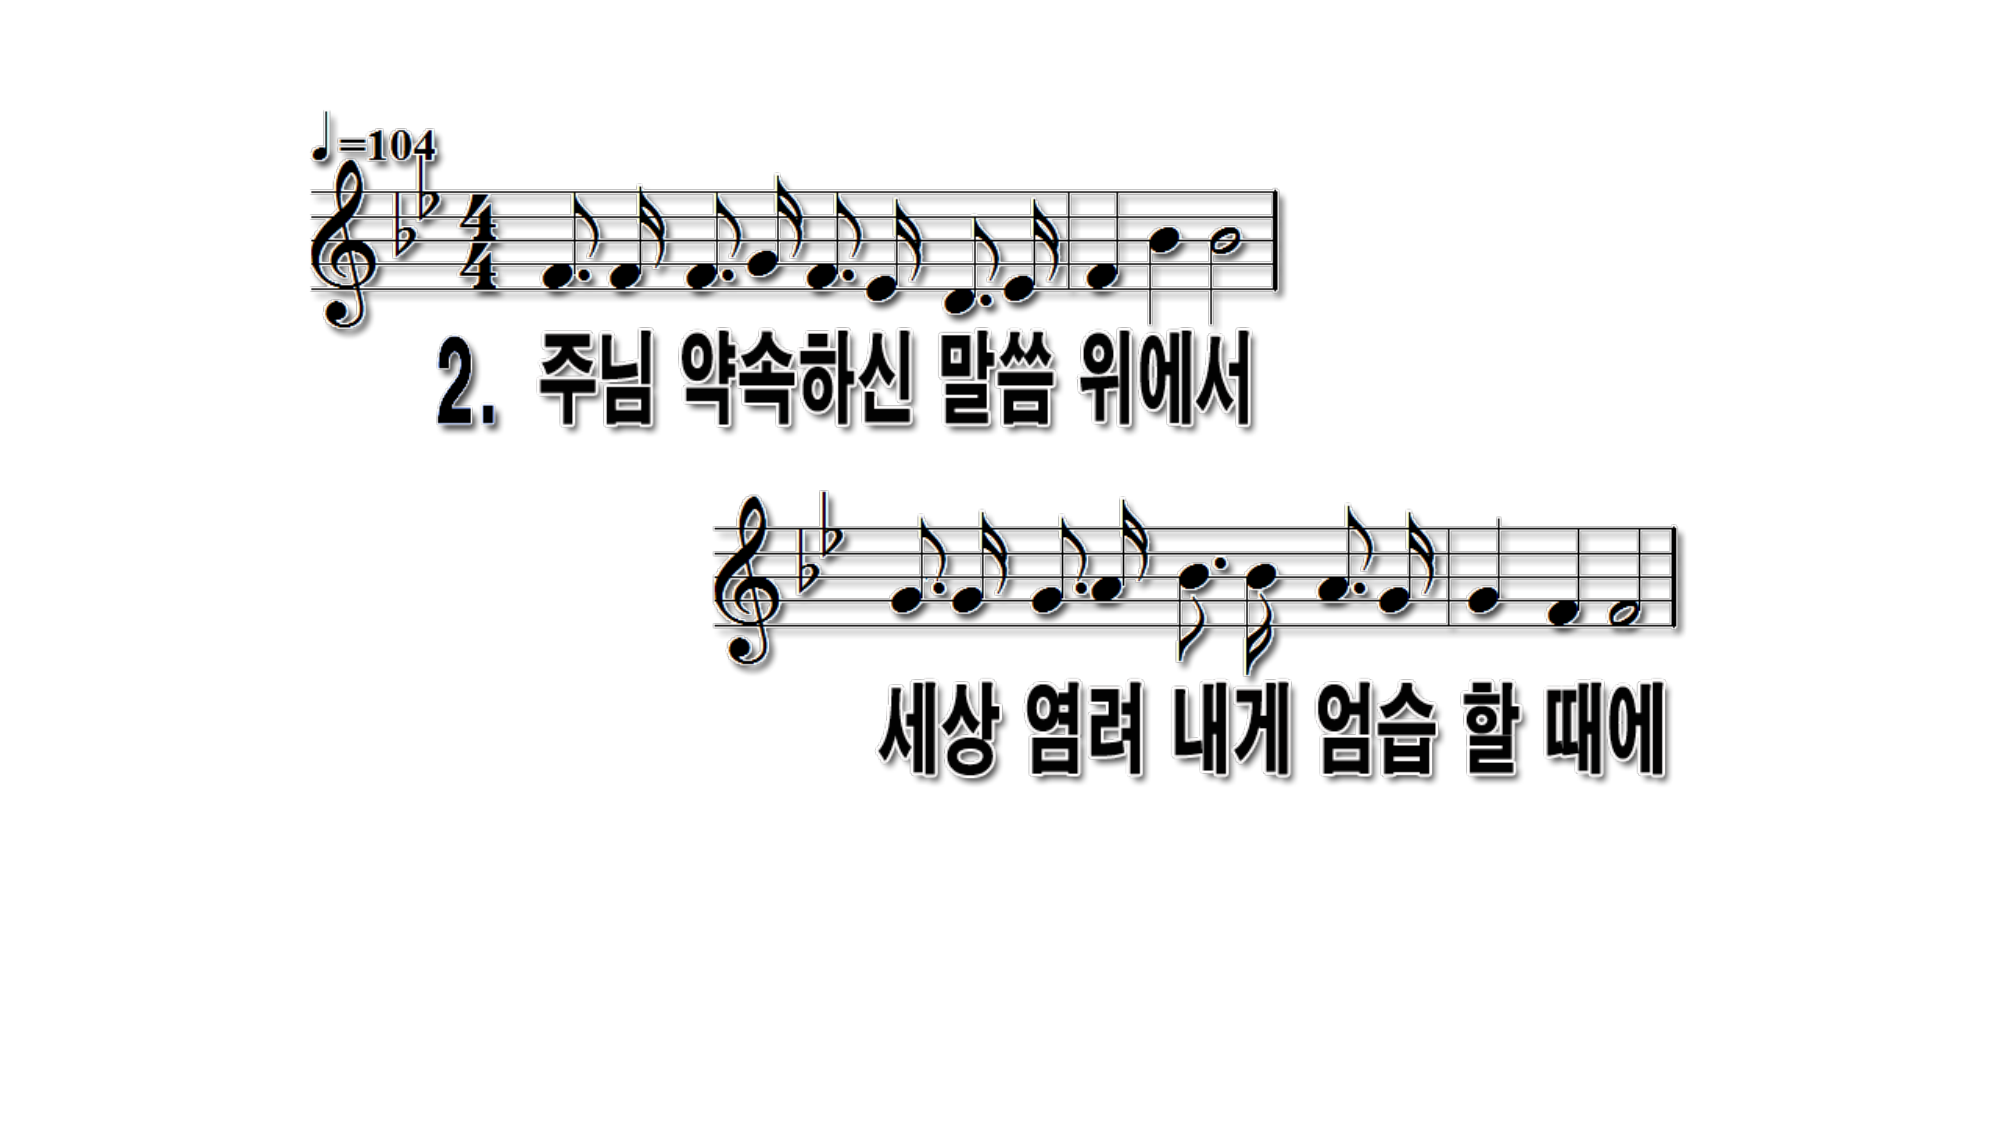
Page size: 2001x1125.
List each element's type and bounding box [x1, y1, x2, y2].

picture [249, 0, 1750, 835]
